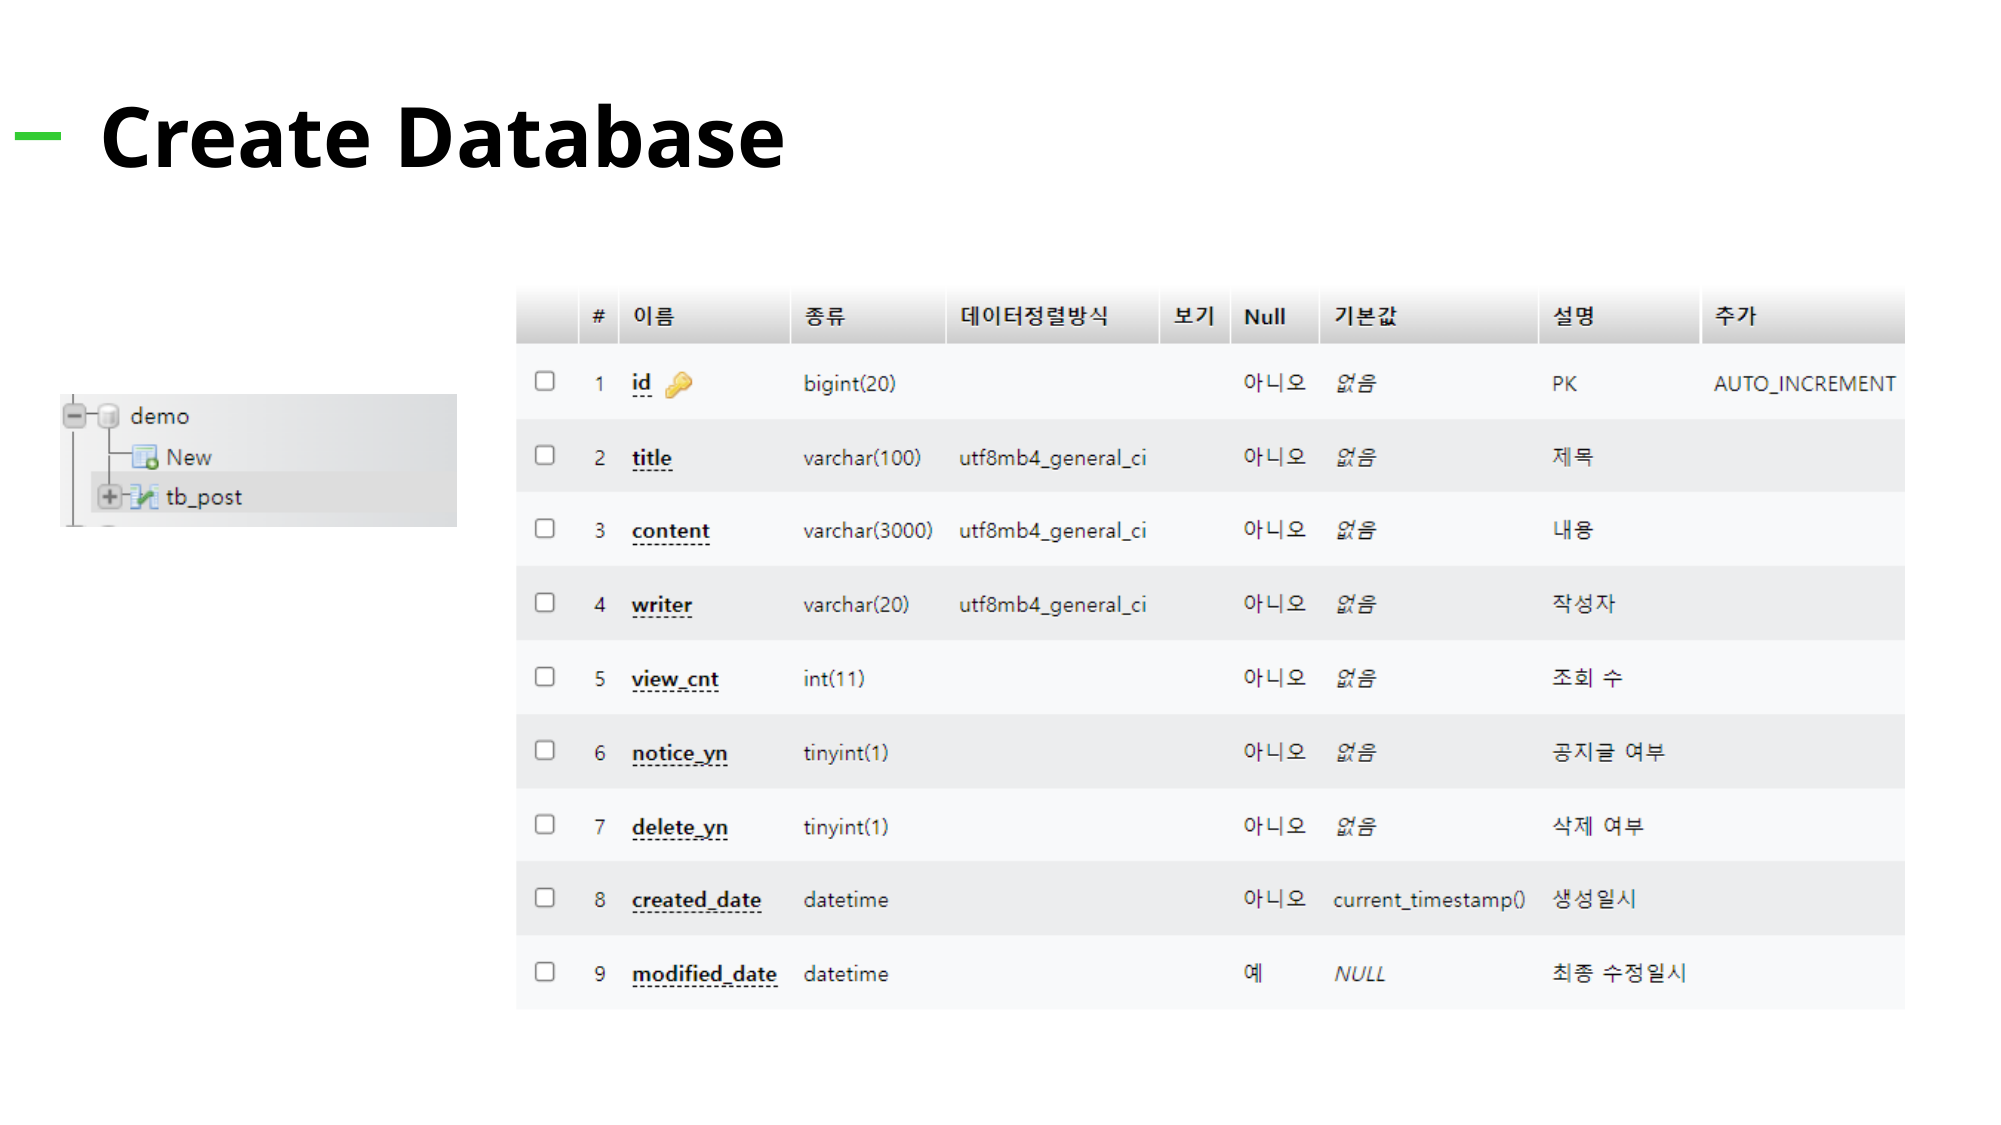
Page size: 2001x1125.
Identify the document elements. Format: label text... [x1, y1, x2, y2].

picture [516, 283, 1905, 1014]
picture [60, 394, 457, 527]
text_box [14, 131, 62, 141]
title Create Database [84, 31, 1810, 249]
